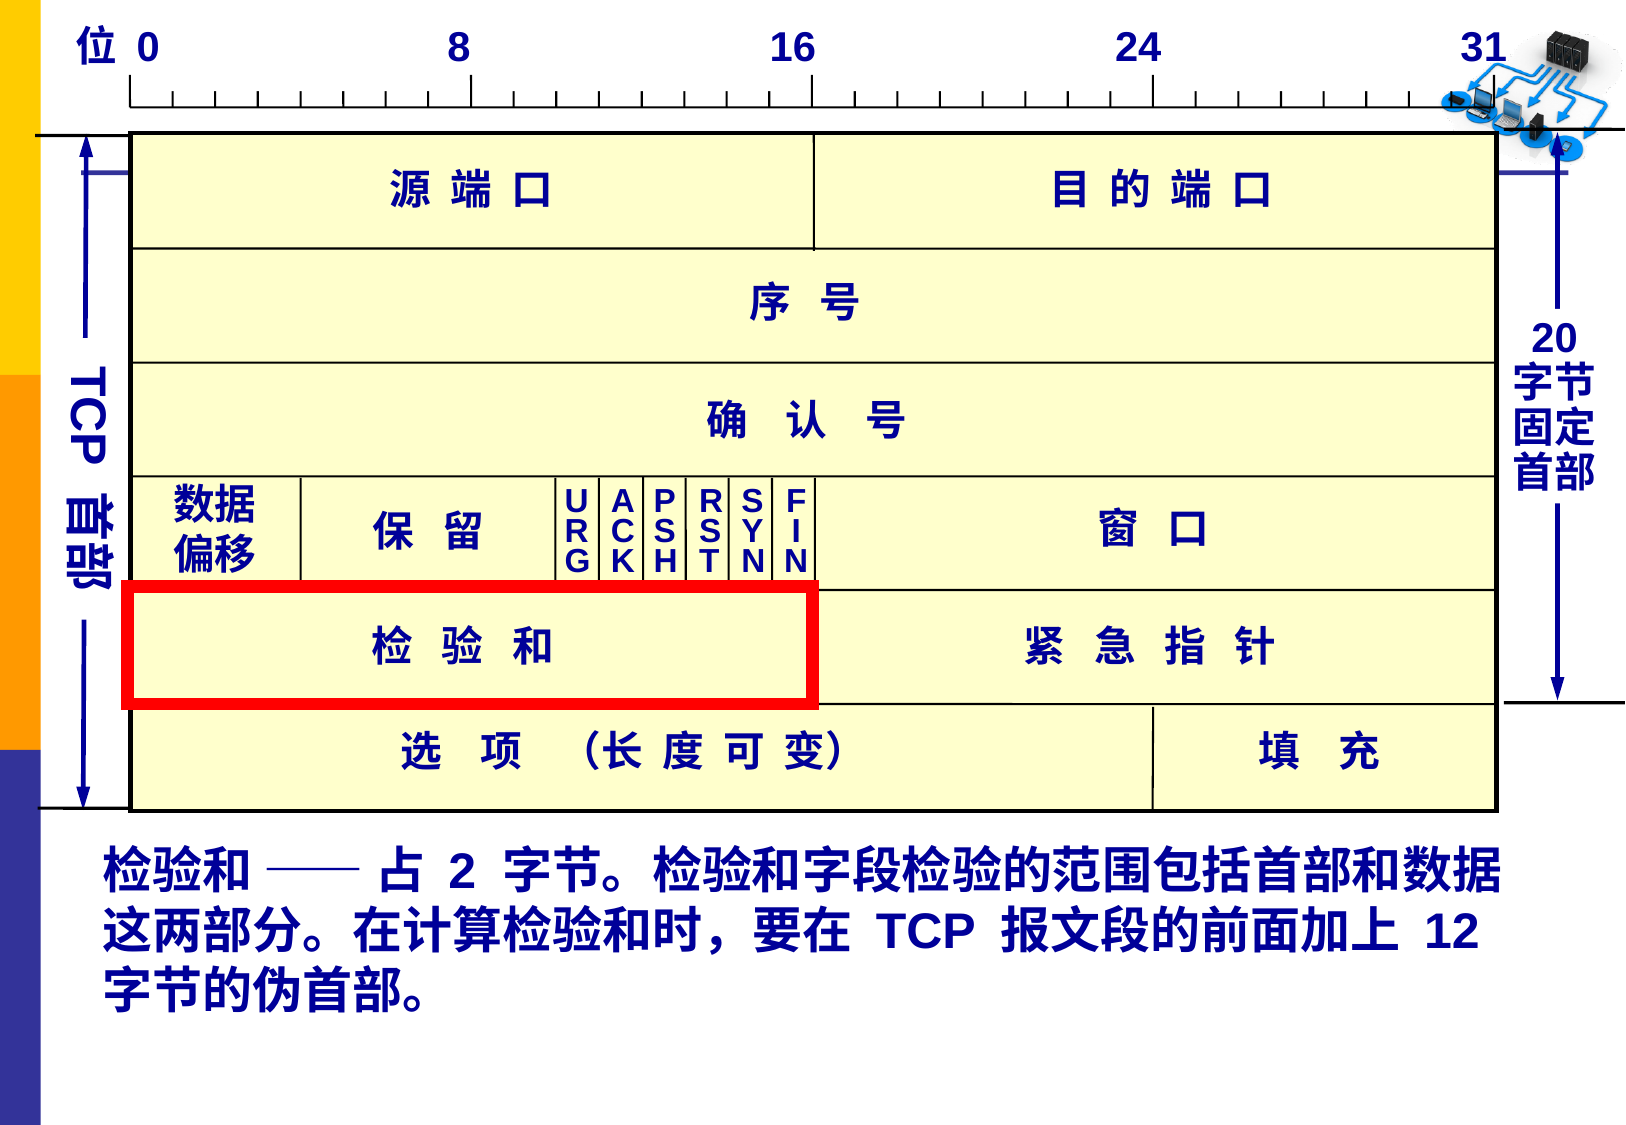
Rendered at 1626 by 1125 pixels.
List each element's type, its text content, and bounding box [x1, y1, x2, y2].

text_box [34, 12, 1625, 813]
text_box 检验和 —— 占 2 字节。检验和字段检验的范围包括首部和数据这两部分。在计算检验和时，要在 TCP 报文段的前面加上 12 字节的伪首部。 [87, 830, 1555, 1026]
